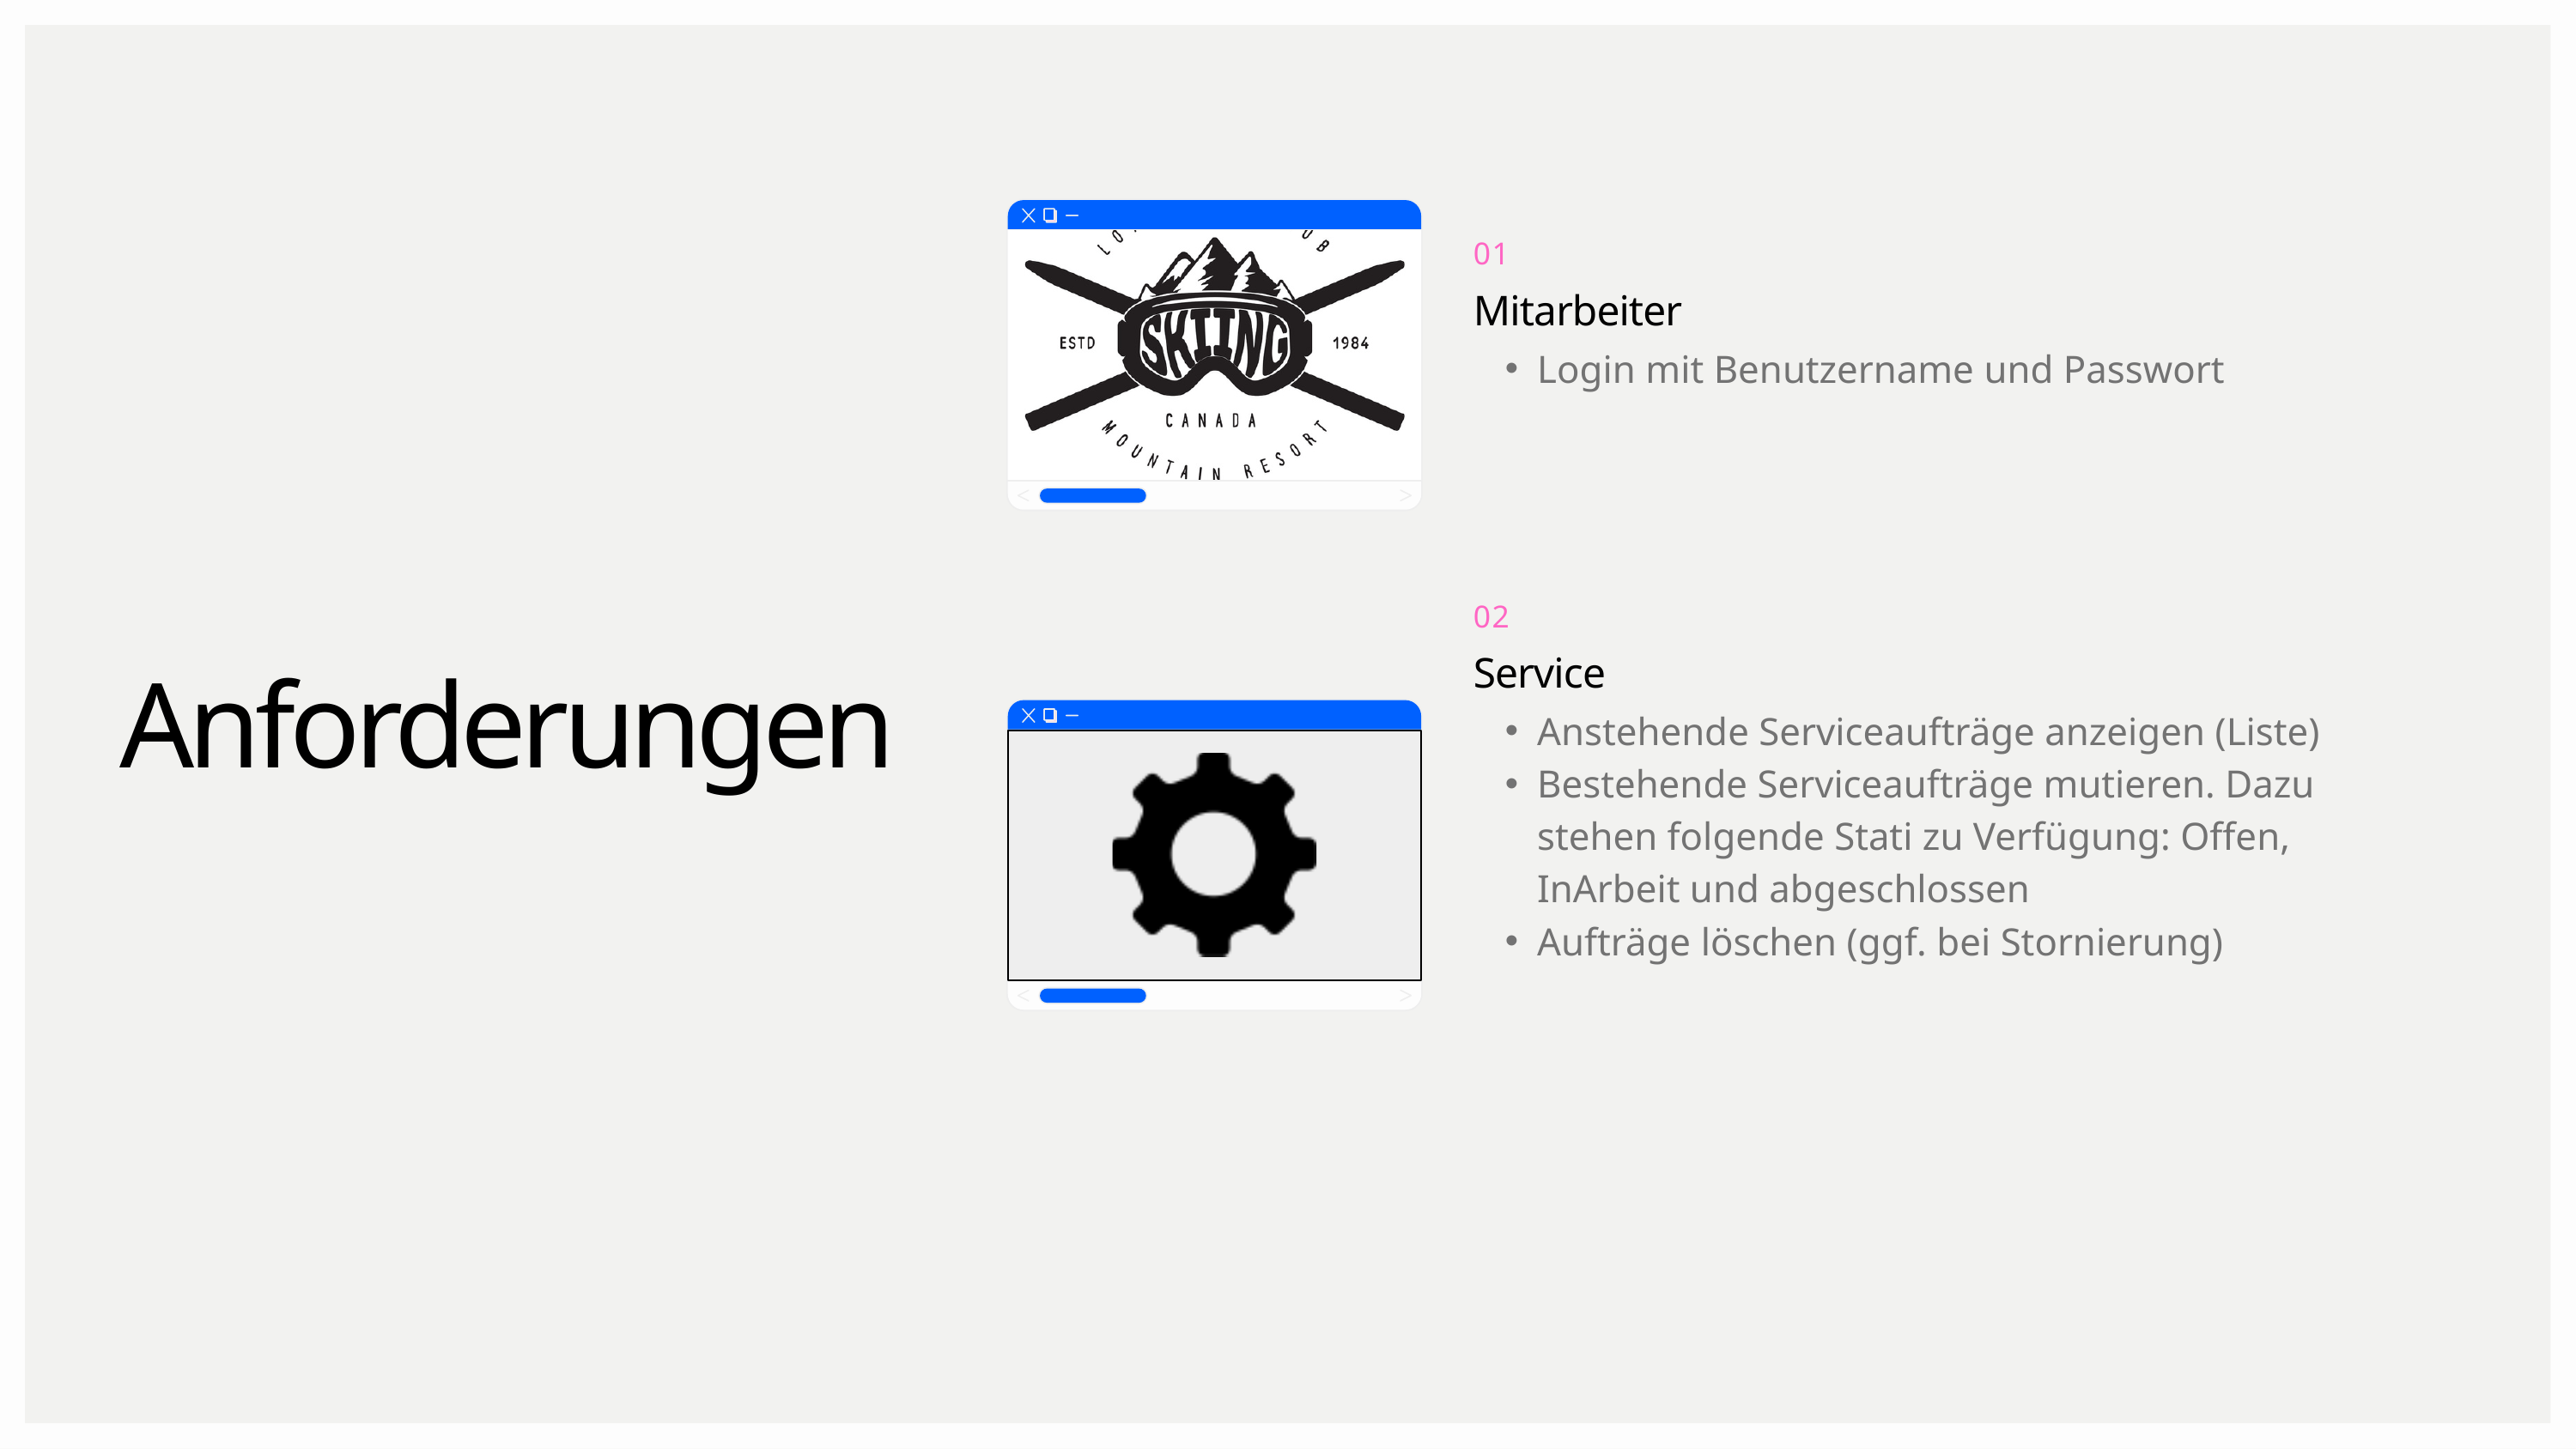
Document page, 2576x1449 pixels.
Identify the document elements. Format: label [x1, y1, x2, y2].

text_box [1005, 198, 1424, 512]
text_box [1473, 594, 2432, 960]
text_box [1473, 231, 2432, 440]
text_box [1005, 698, 1424, 1012]
text_box [0, 0, 2576, 1449]
